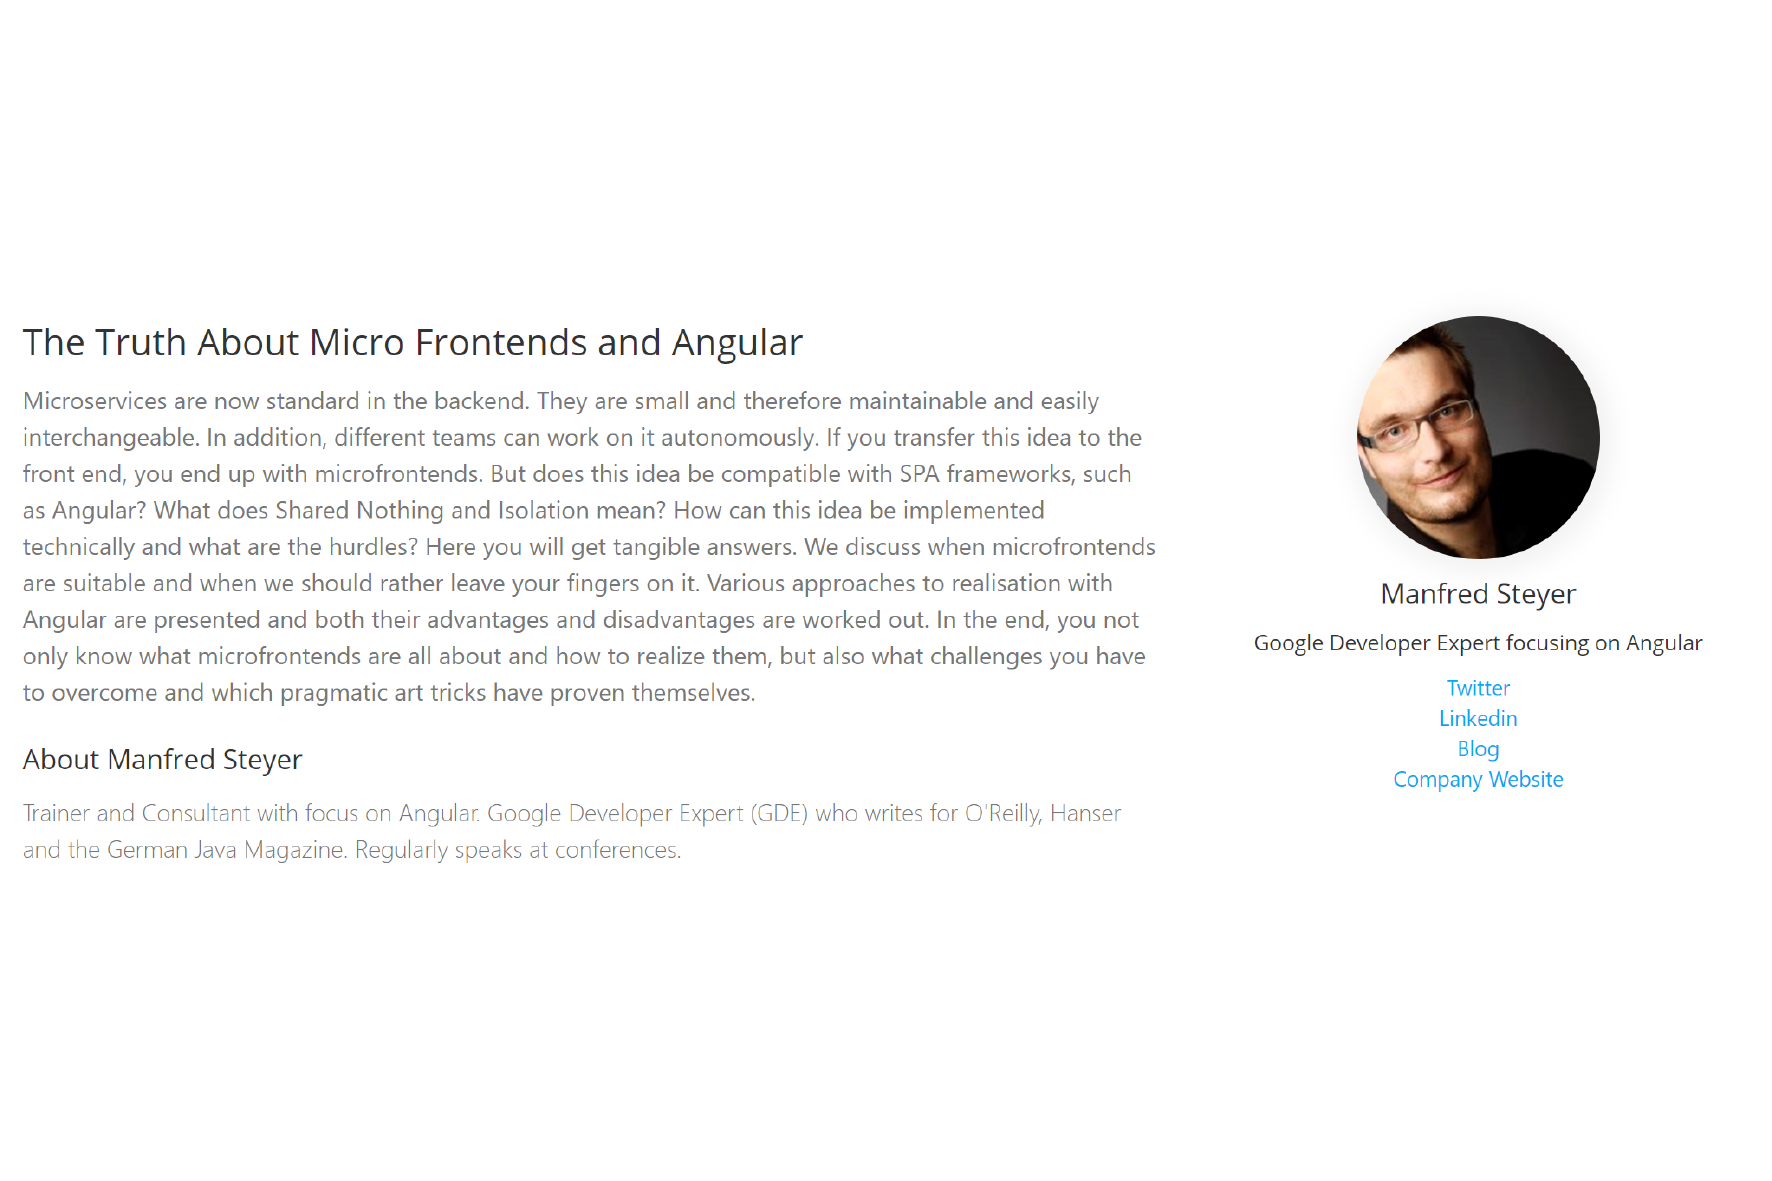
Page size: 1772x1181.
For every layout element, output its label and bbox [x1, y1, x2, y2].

picture [0, 256, 1772, 925]
